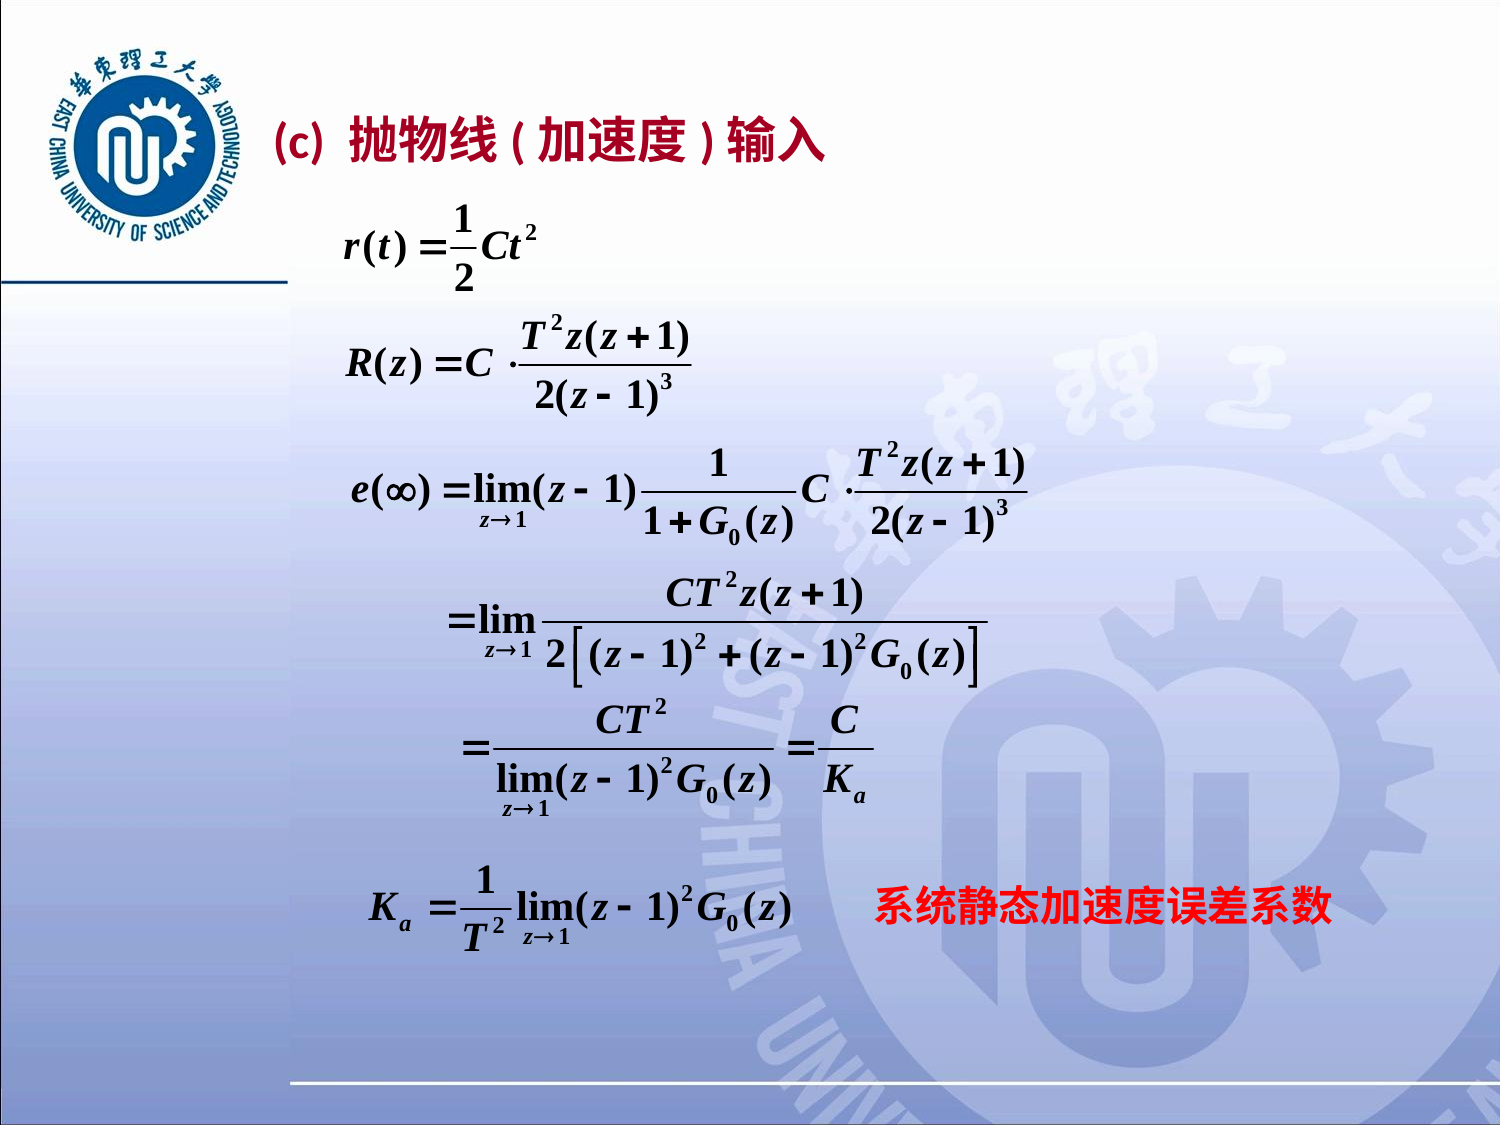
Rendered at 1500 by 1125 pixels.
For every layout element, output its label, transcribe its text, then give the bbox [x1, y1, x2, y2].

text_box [455, 691, 880, 823]
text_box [339, 194, 697, 423]
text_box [441, 564, 992, 692]
text_box 系统静态加速度误差系数 [859, 871, 1348, 937]
picture [0, 0, 1500, 1125]
title (c) 抛物线(加速度)输入 [257, 44, 1426, 233]
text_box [347, 433, 1032, 551]
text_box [363, 855, 795, 958]
